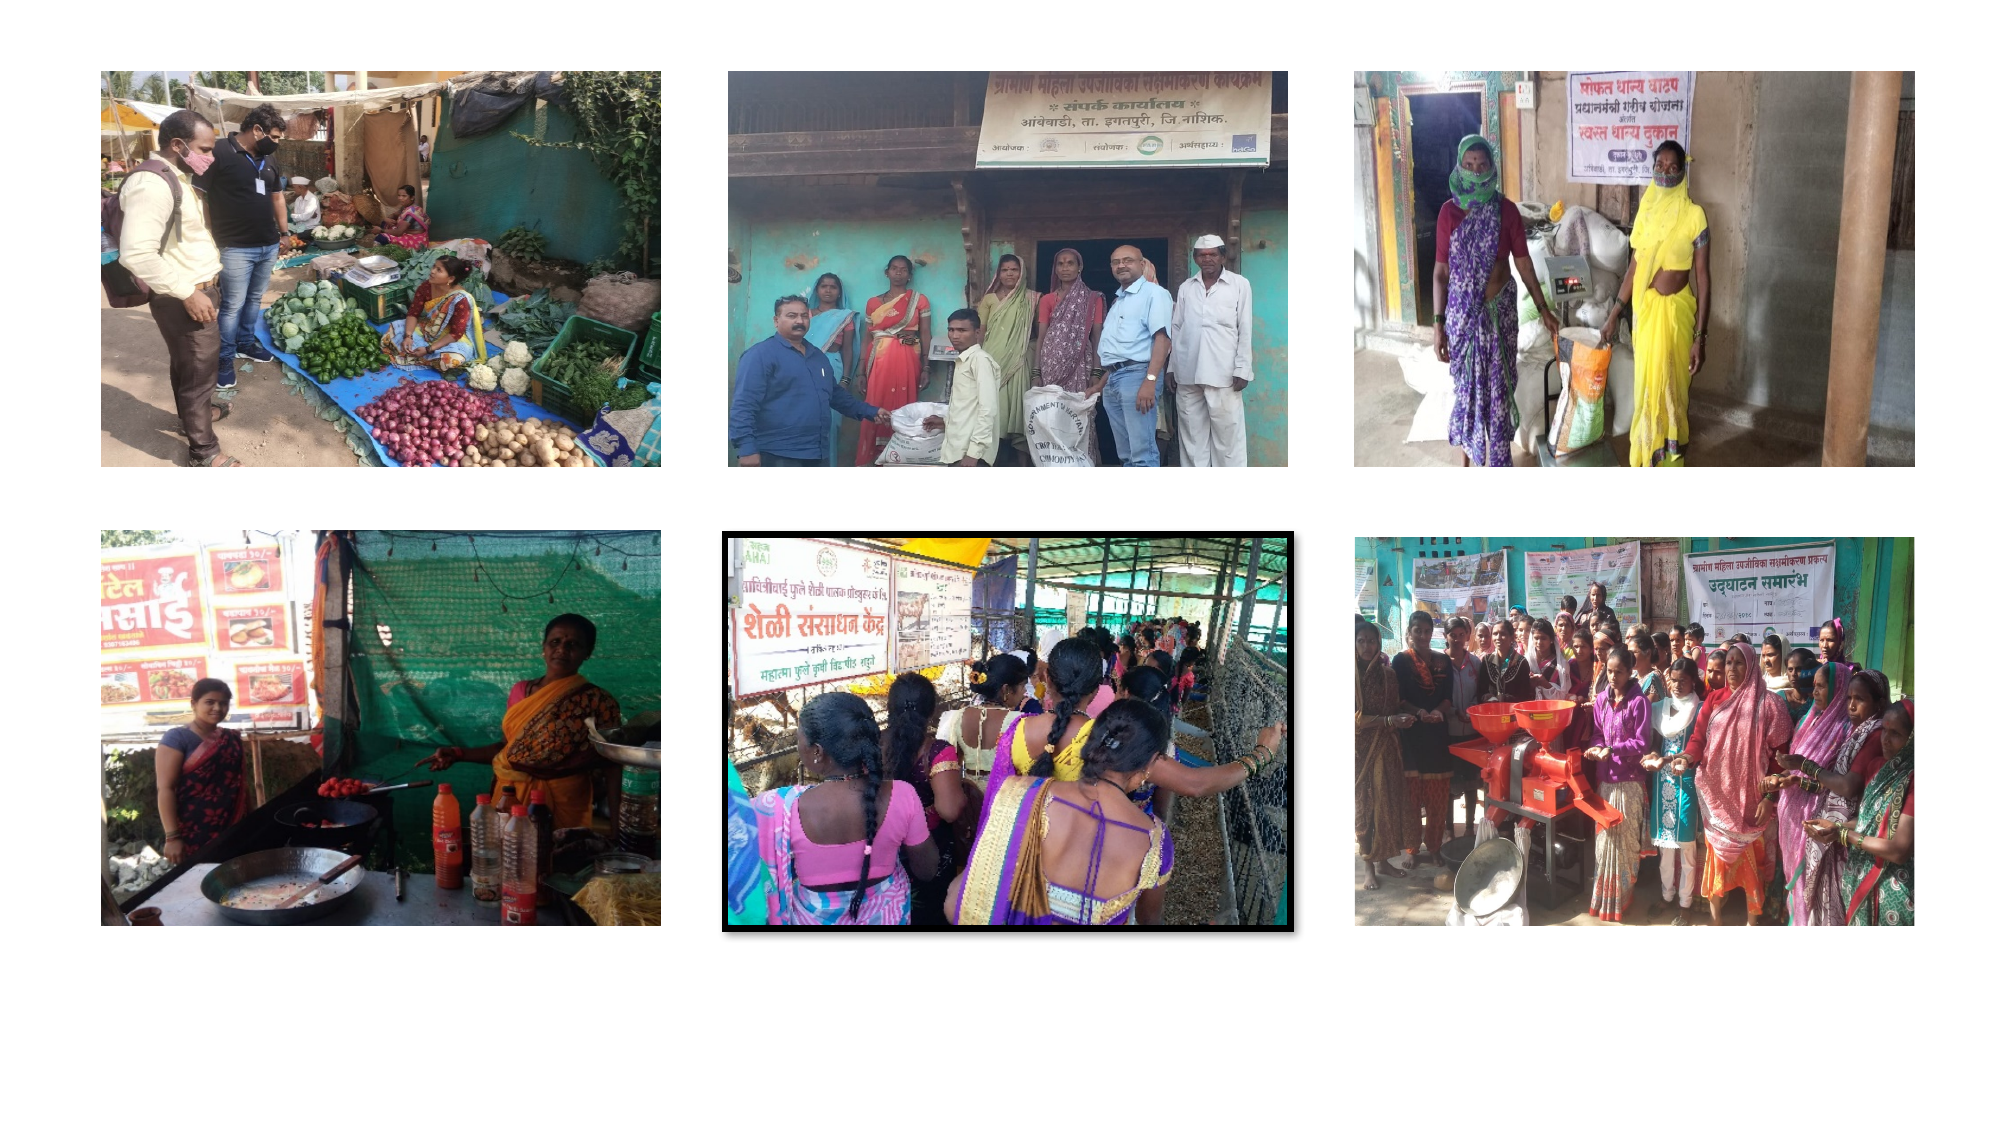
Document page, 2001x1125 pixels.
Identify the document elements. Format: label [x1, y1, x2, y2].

picture [1354, 537, 1915, 926]
picture [1354, 71, 1915, 467]
picture [101, 530, 661, 926]
picture [728, 537, 1288, 926]
list [101, 71, 661, 467]
picture [728, 71, 1288, 467]
